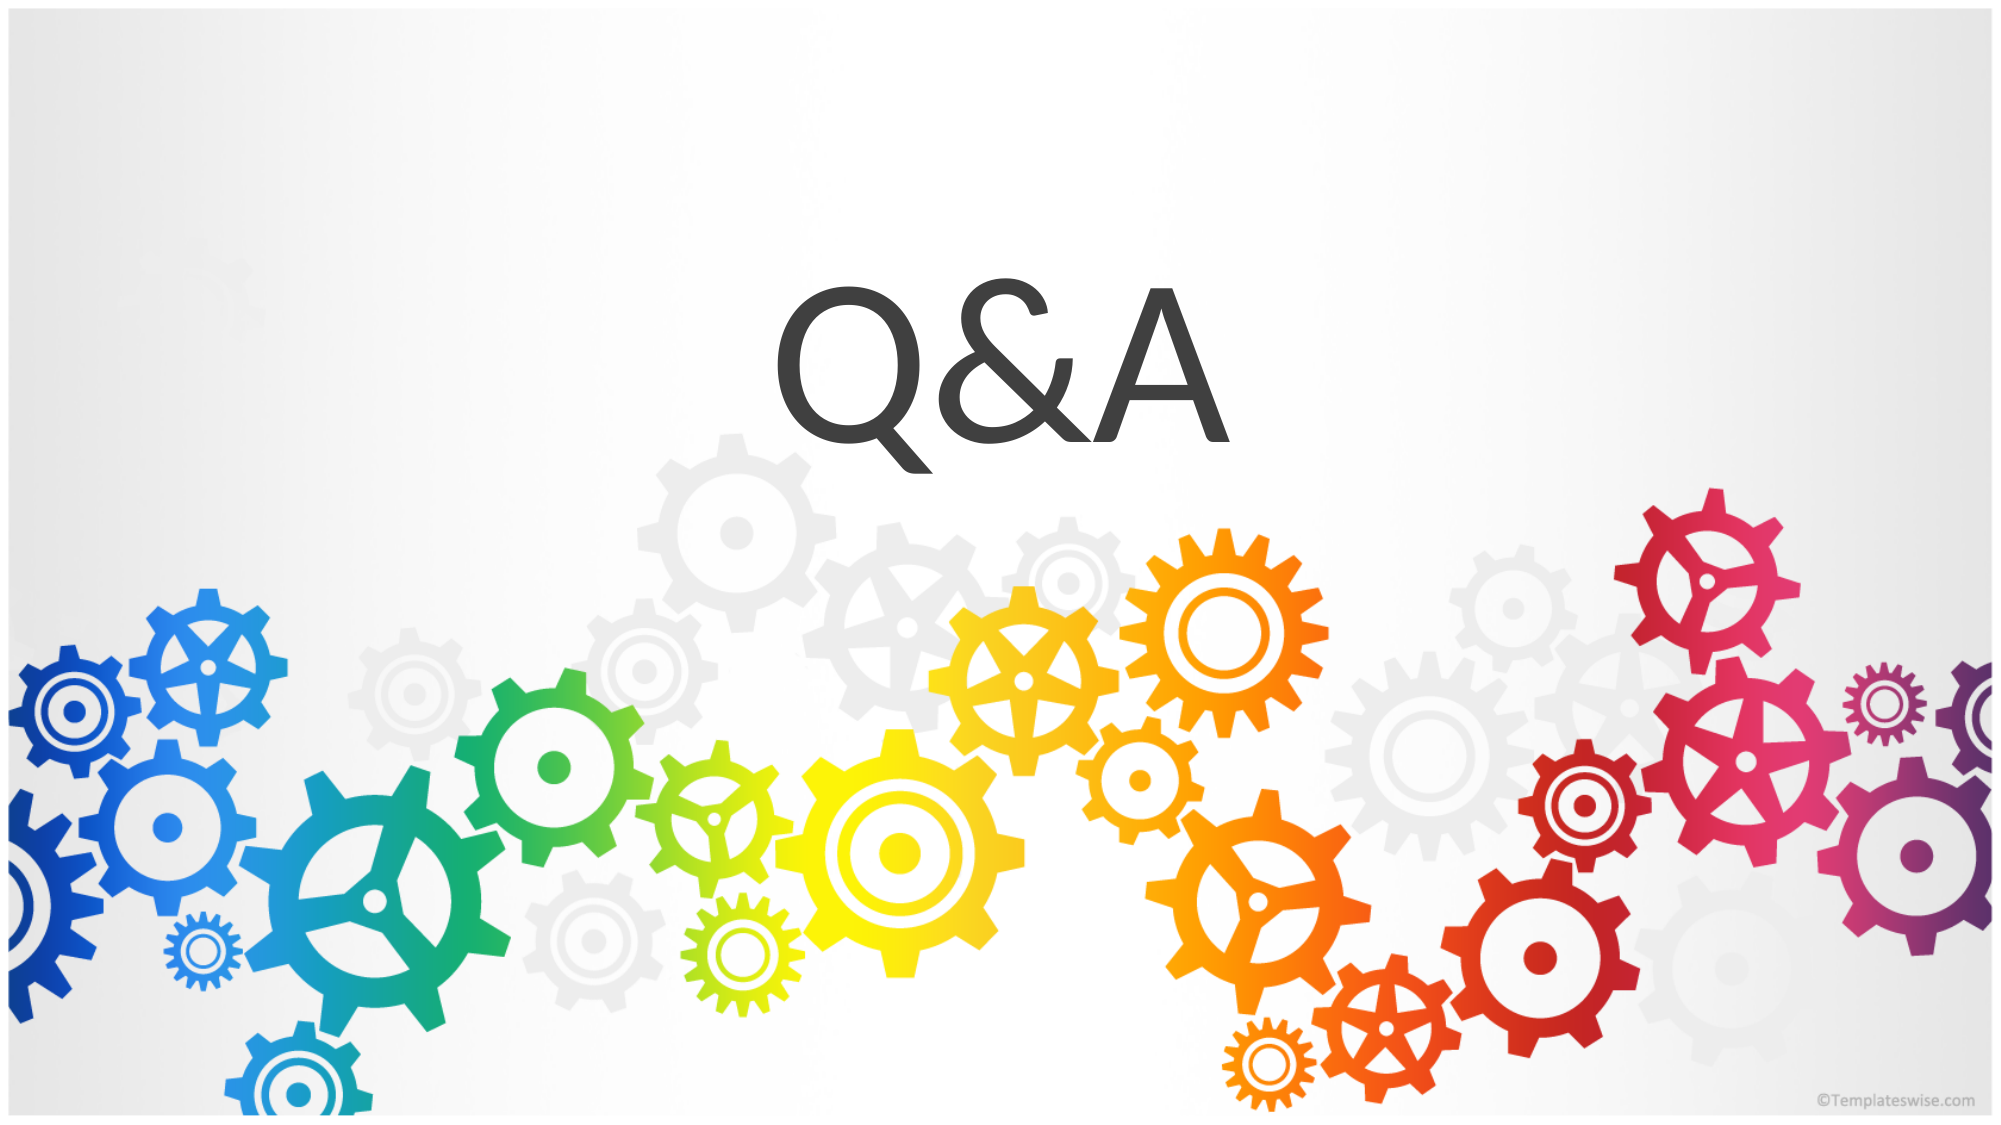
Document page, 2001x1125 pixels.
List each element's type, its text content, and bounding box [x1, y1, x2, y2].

title Q&A [150, 224, 1850, 470]
picture [0, 0, 2001, 1125]
